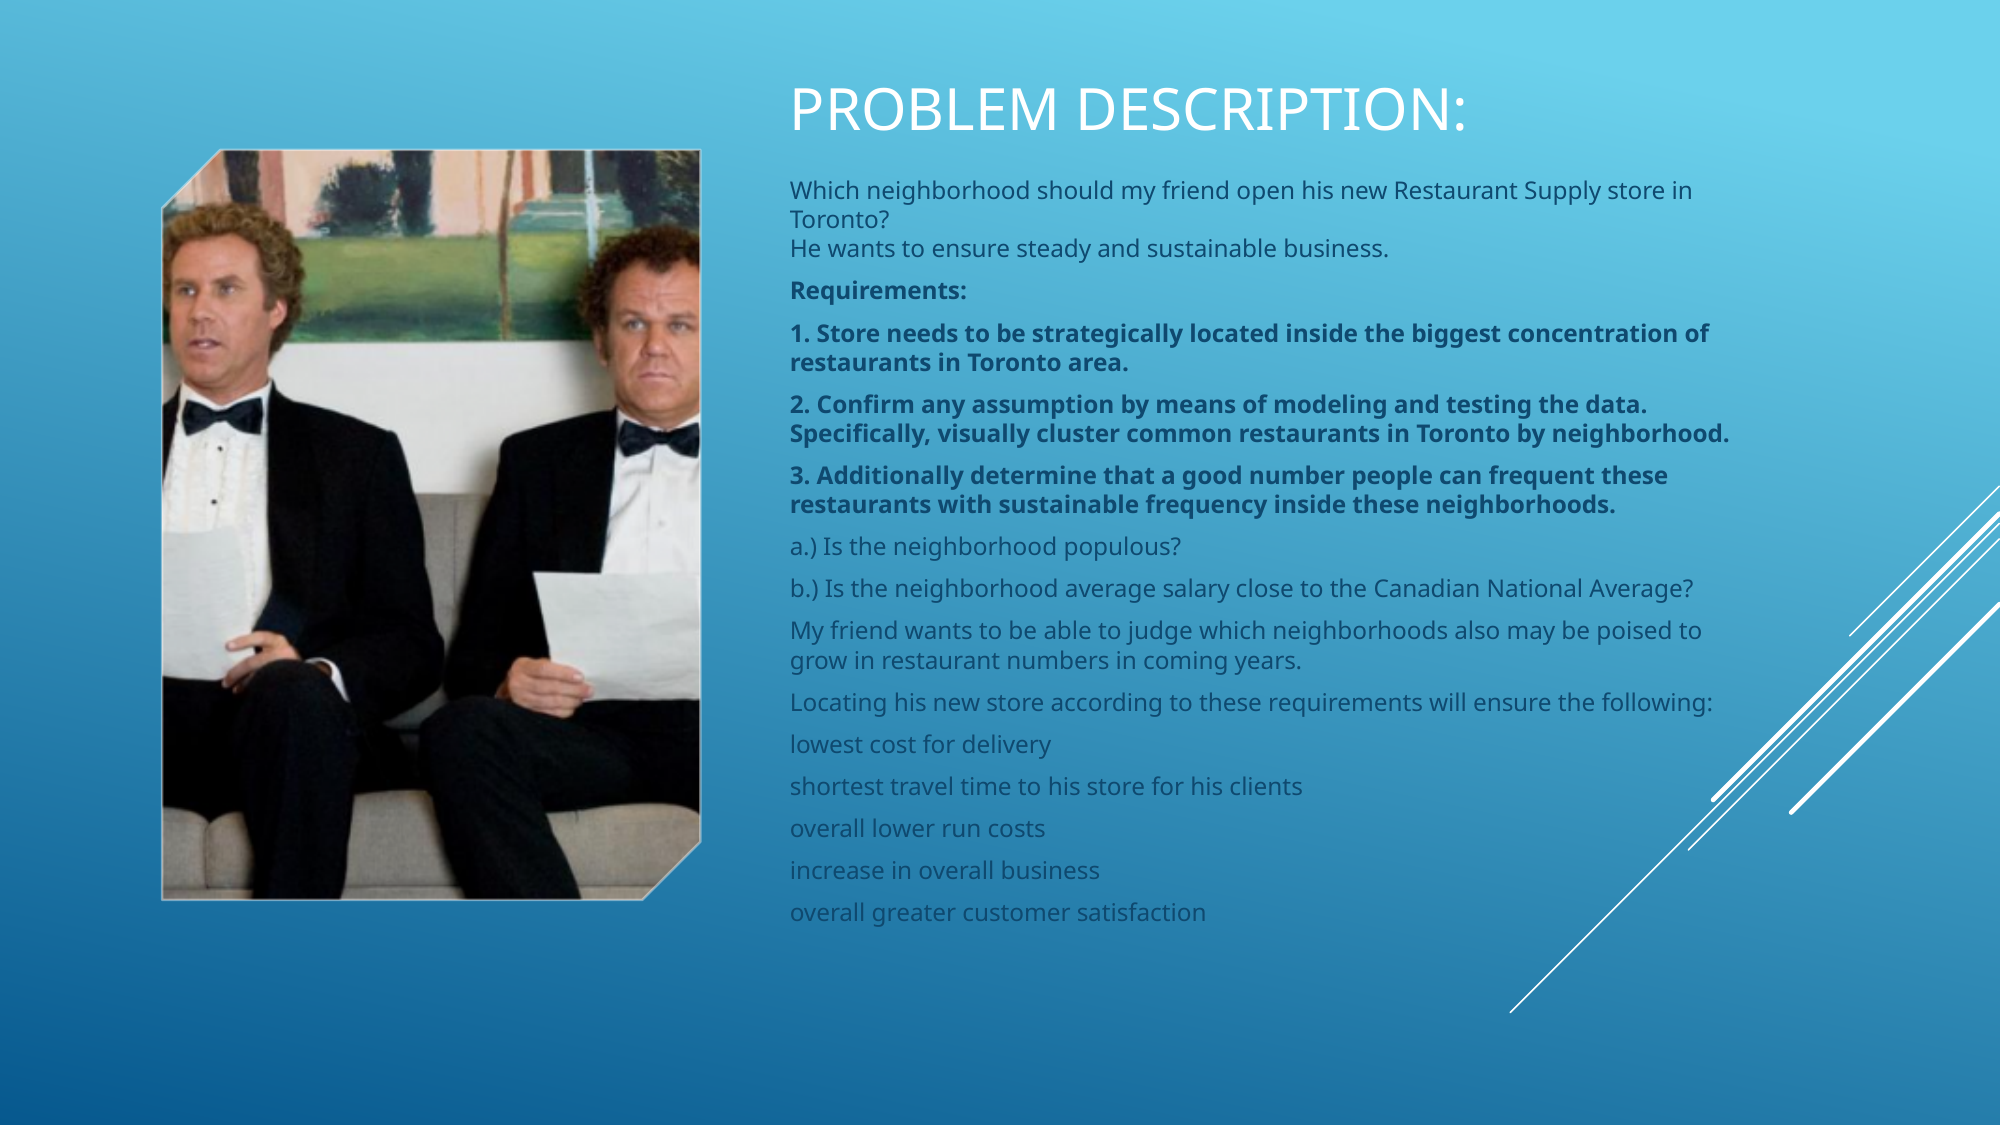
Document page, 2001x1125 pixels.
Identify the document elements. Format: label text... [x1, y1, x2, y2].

list Which neighborhood should my friend open his new Restaurant Supply store in Toronto? He wants to ensure steady and sustainable business. Requirements: 1. Store needs to be strategically located inside the biggest concentration of restaurants in Toronto area. 2. Confirm any assumption by means of modeling and testing the data. Specifically, visually cluster common restaurants in Toronto by neighborhood. 3. Additionally determine that a good number people can frequent these restaurants with sustainable frequency inside these neighborhoods. a.) Is the neighborhood populous? b.) Is the neighborhood average salary close to the Canadian National Average? My friend wants to be able to judge which neighborhoods also may be poised to grow in restaurant numbers in coming years. Locating his new store according to these requirements will ensure the following: lowest cost for delivery shortest travel time to his store for his clients overall lower run costs increase in overall business overall greater customer satisfaction [774, 167, 1763, 993]
title Problem Description: [774, 56, 1763, 150]
picture [161, 149, 701, 901]
